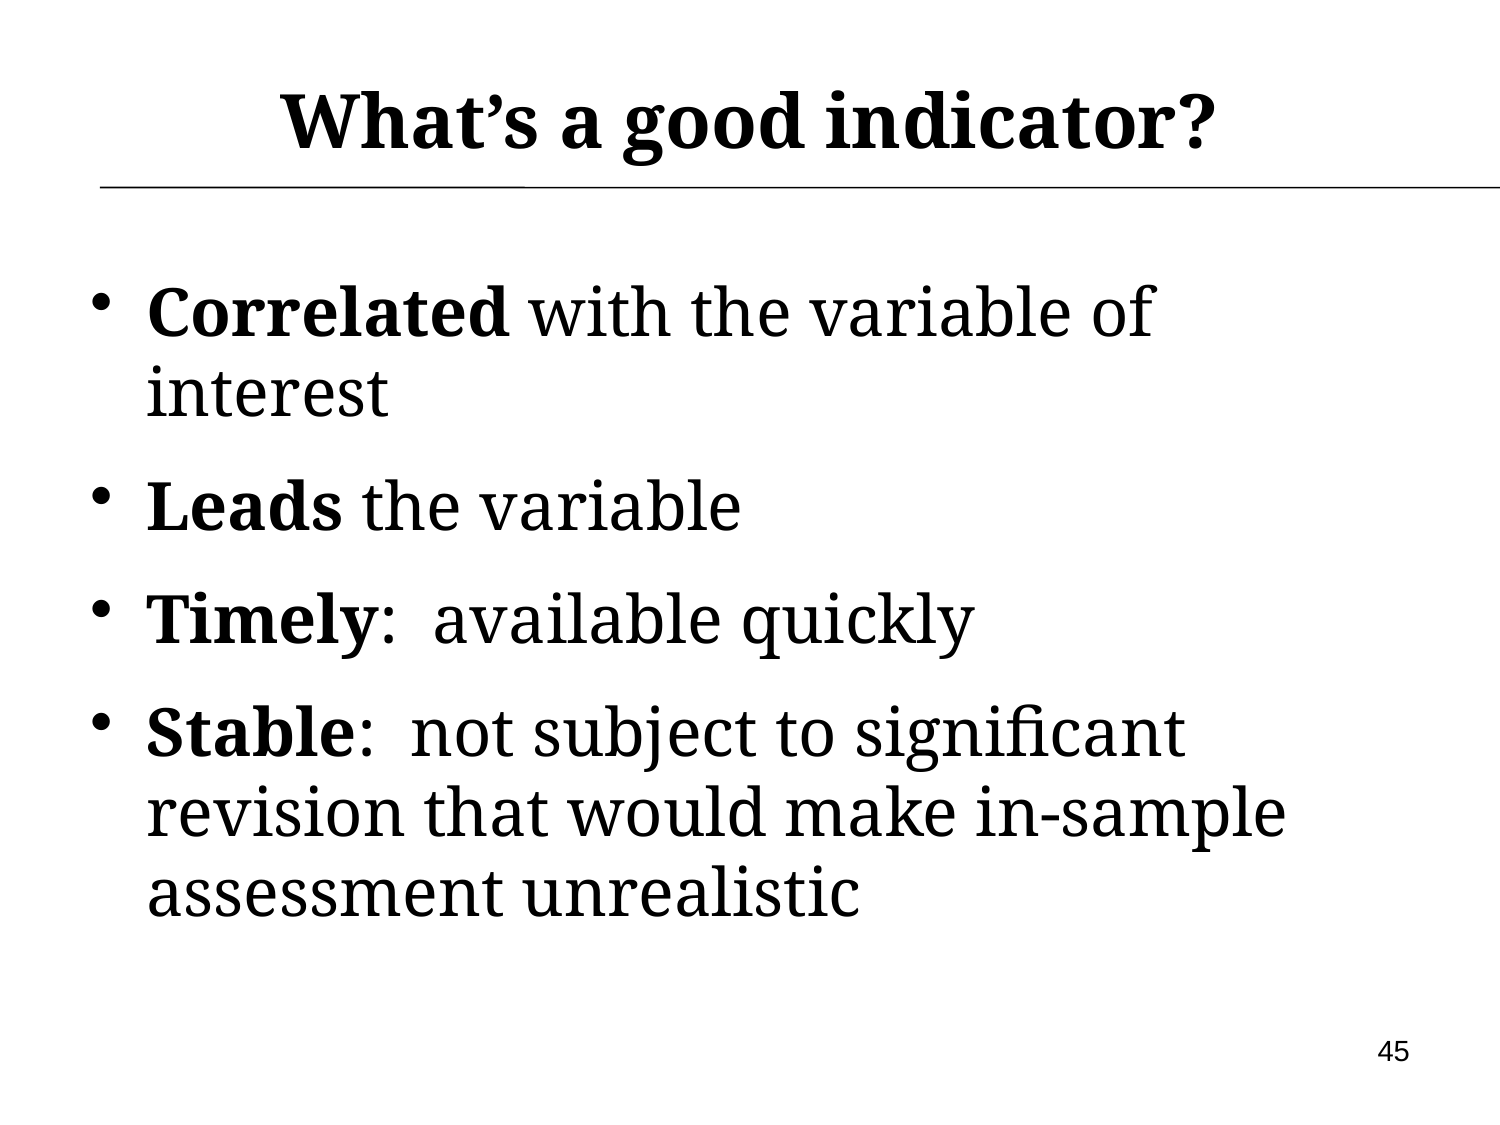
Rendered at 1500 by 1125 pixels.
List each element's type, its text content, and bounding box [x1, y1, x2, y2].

slide_number 45 [1074, 1024, 1426, 1103]
title What’s a good indicator? [74, 49, 1426, 188]
list Correlated with the variable of interest Leads the variable Timely: available quickly Stable: not subject to significant revision that would make in-sample assessment unrealistic [74, 262, 1426, 1006]
